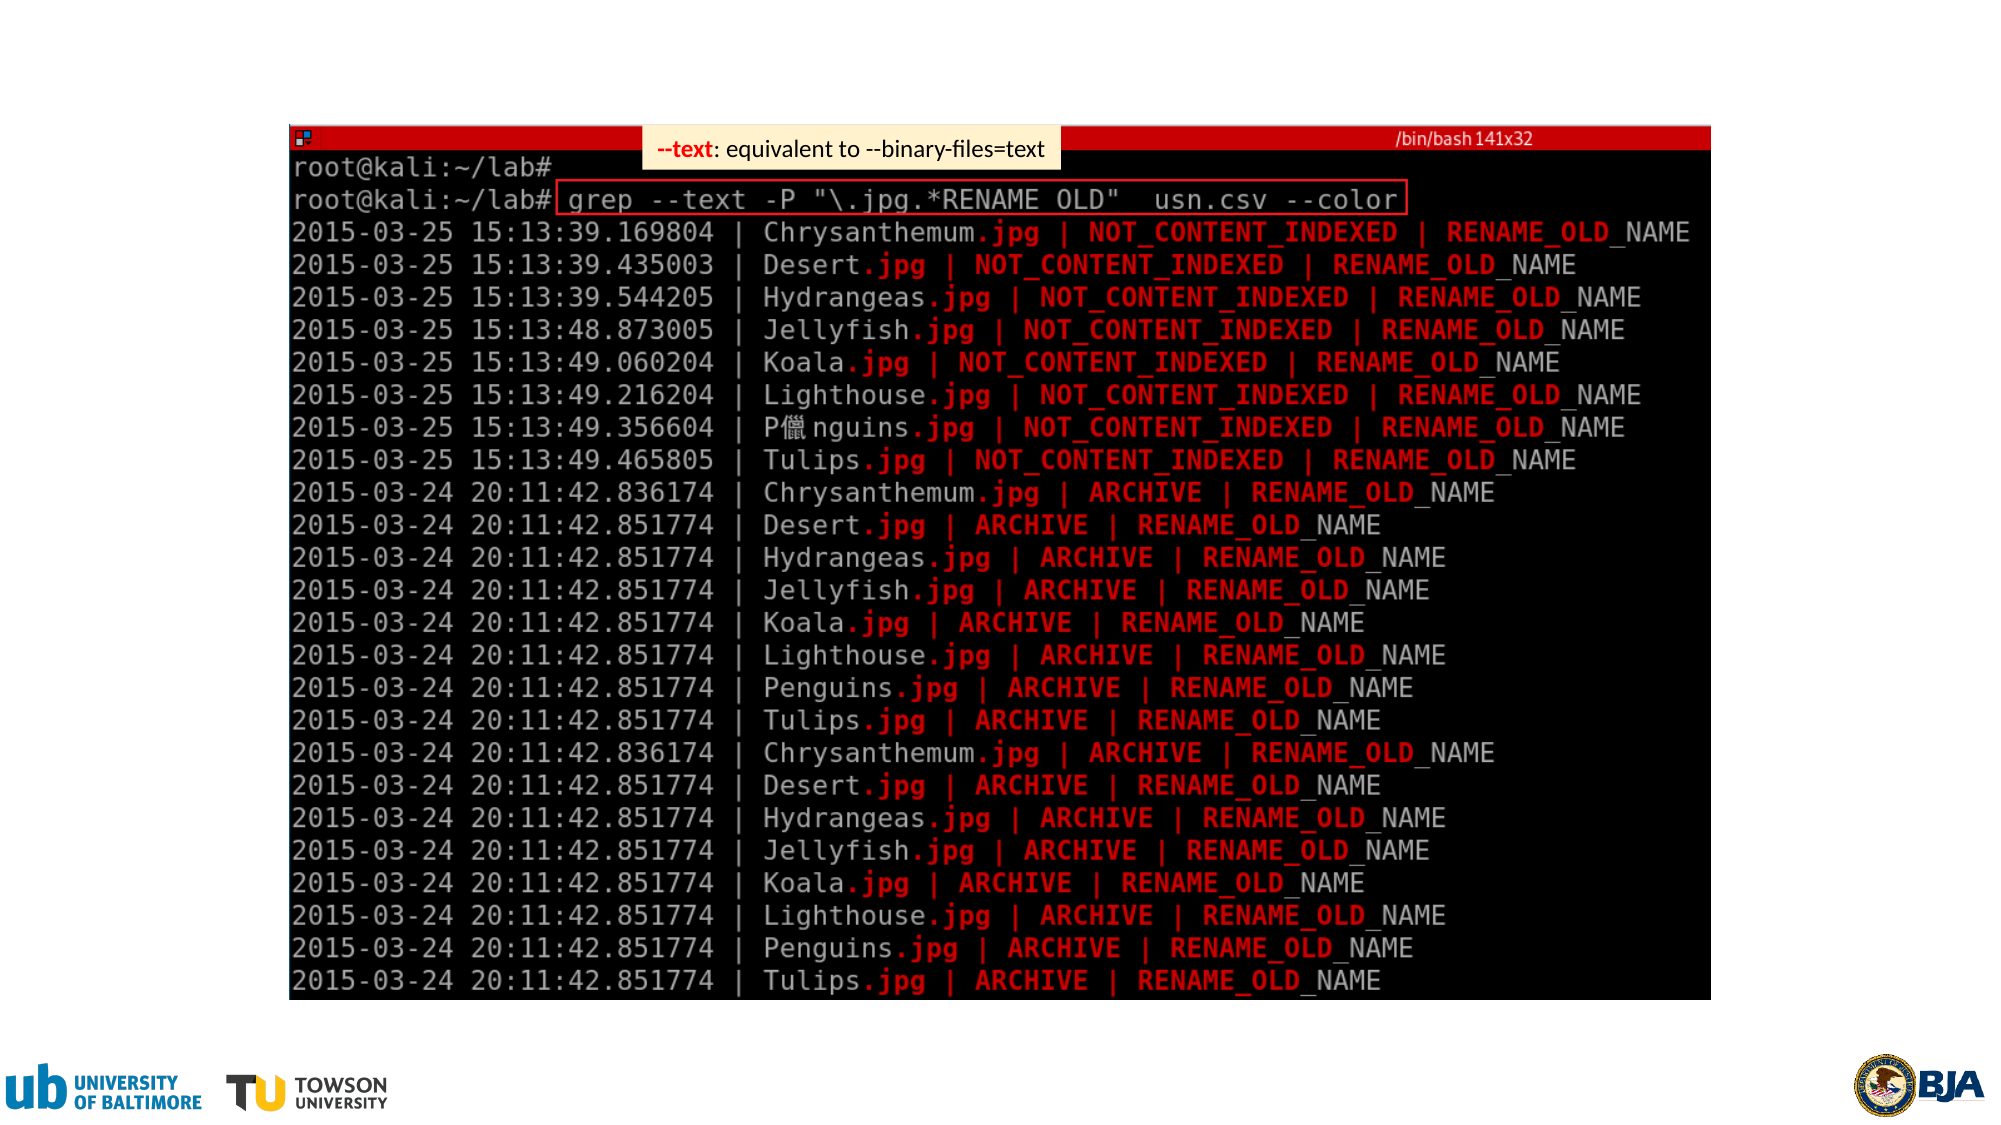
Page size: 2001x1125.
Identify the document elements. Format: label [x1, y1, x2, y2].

picture [1854, 1054, 1986, 1117]
picture [289, 124, 1711, 1000]
picture [0, 1031, 407, 1125]
